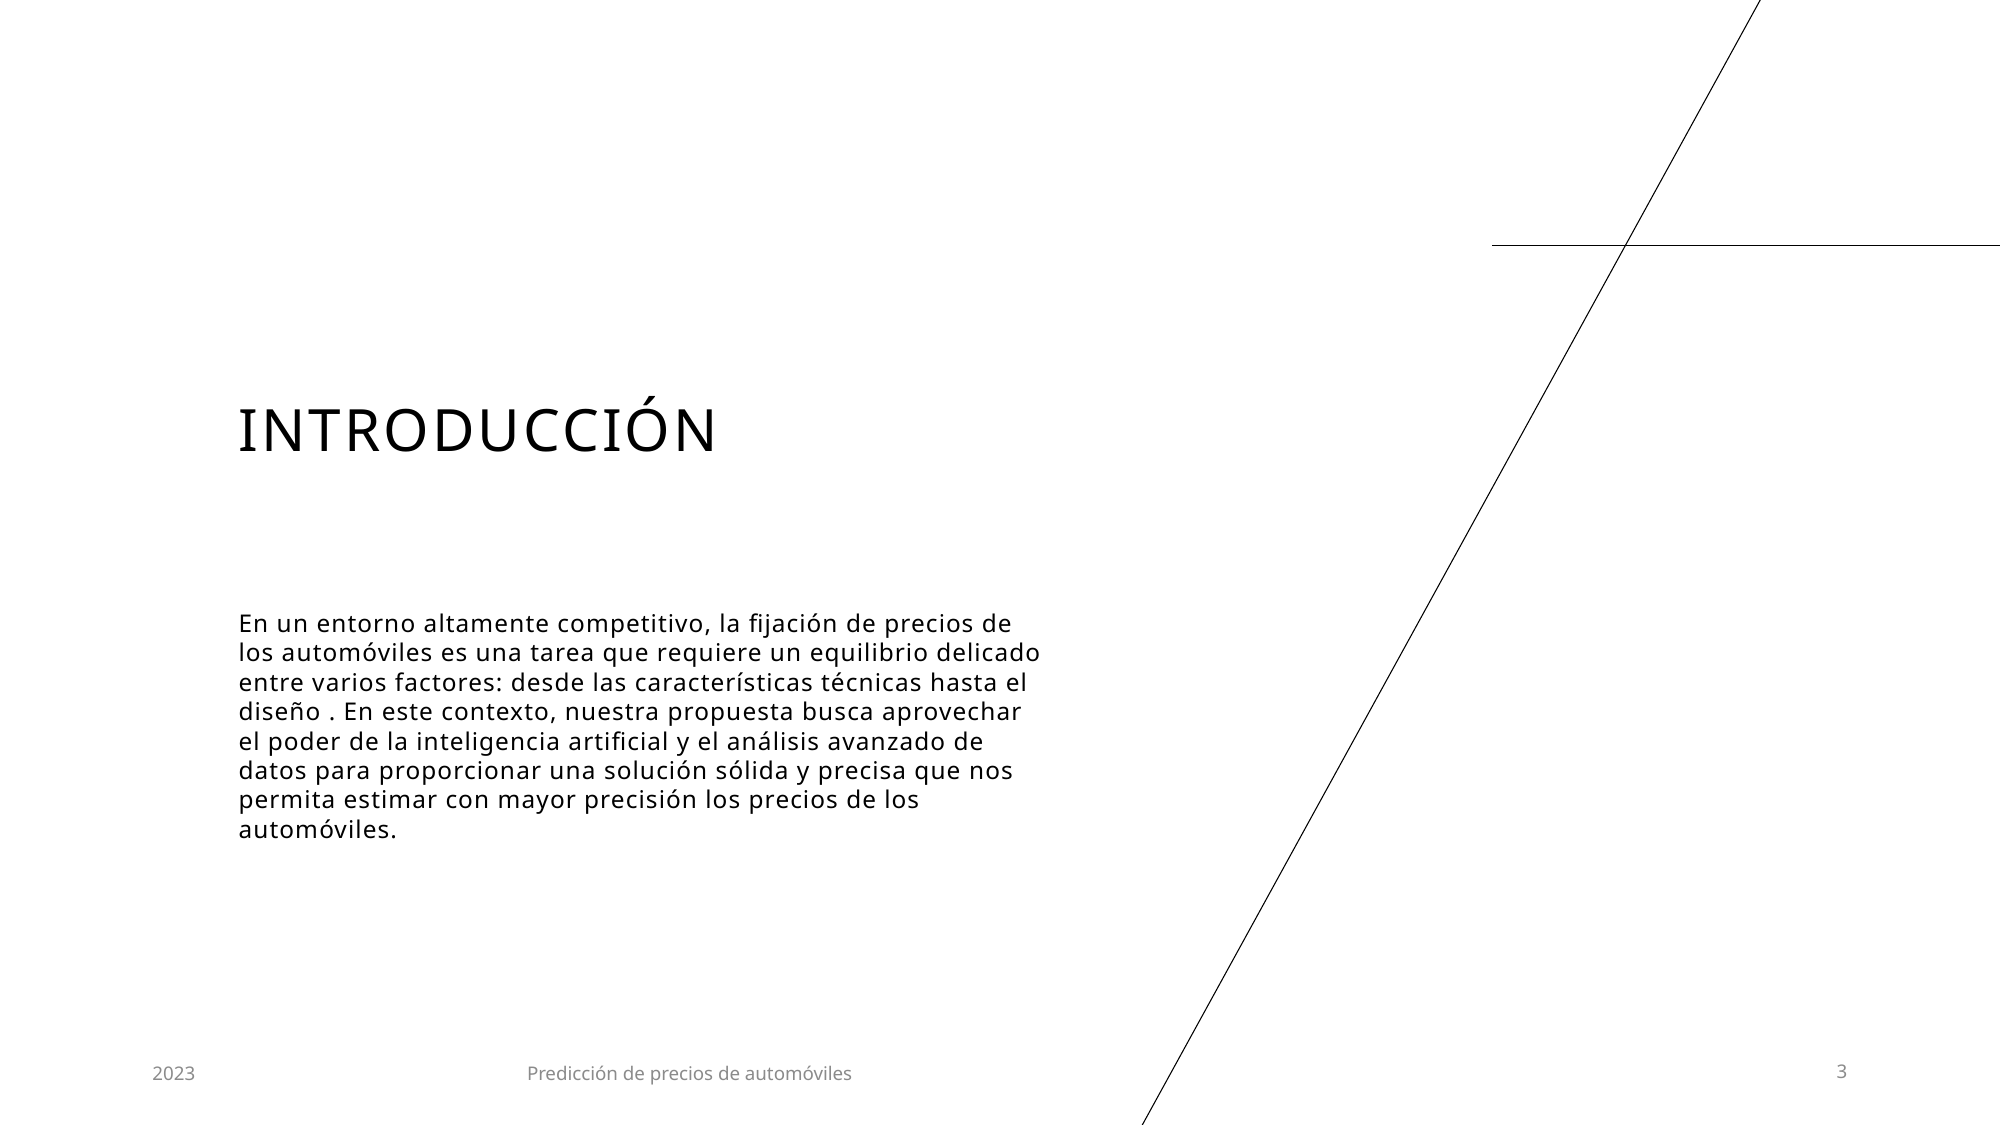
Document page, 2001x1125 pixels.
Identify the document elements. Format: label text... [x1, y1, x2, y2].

title Introducción [223, 274, 1062, 472]
slide_number 2023 [137, 1042, 338, 1103]
footer Predicción de precios de automóviles [404, 1042, 975, 1103]
slide_number 3 [1412, 1042, 1863, 1103]
list En un entorno altamente competitivo, la fijación de precios de los automóviles es una tarea que requiere un equilibrio delicado entre varios factores: desde las características técnicas hasta el diseño . En este contexto, nuestra propuesta busca aprovechar el poder de la inteligencia artificial y el análisis avanzado de datos para proporcionar una solución sólida y precisa que nos permita estimar con mayor precisión los precios de los automóviles. [223, 600, 1062, 851]
